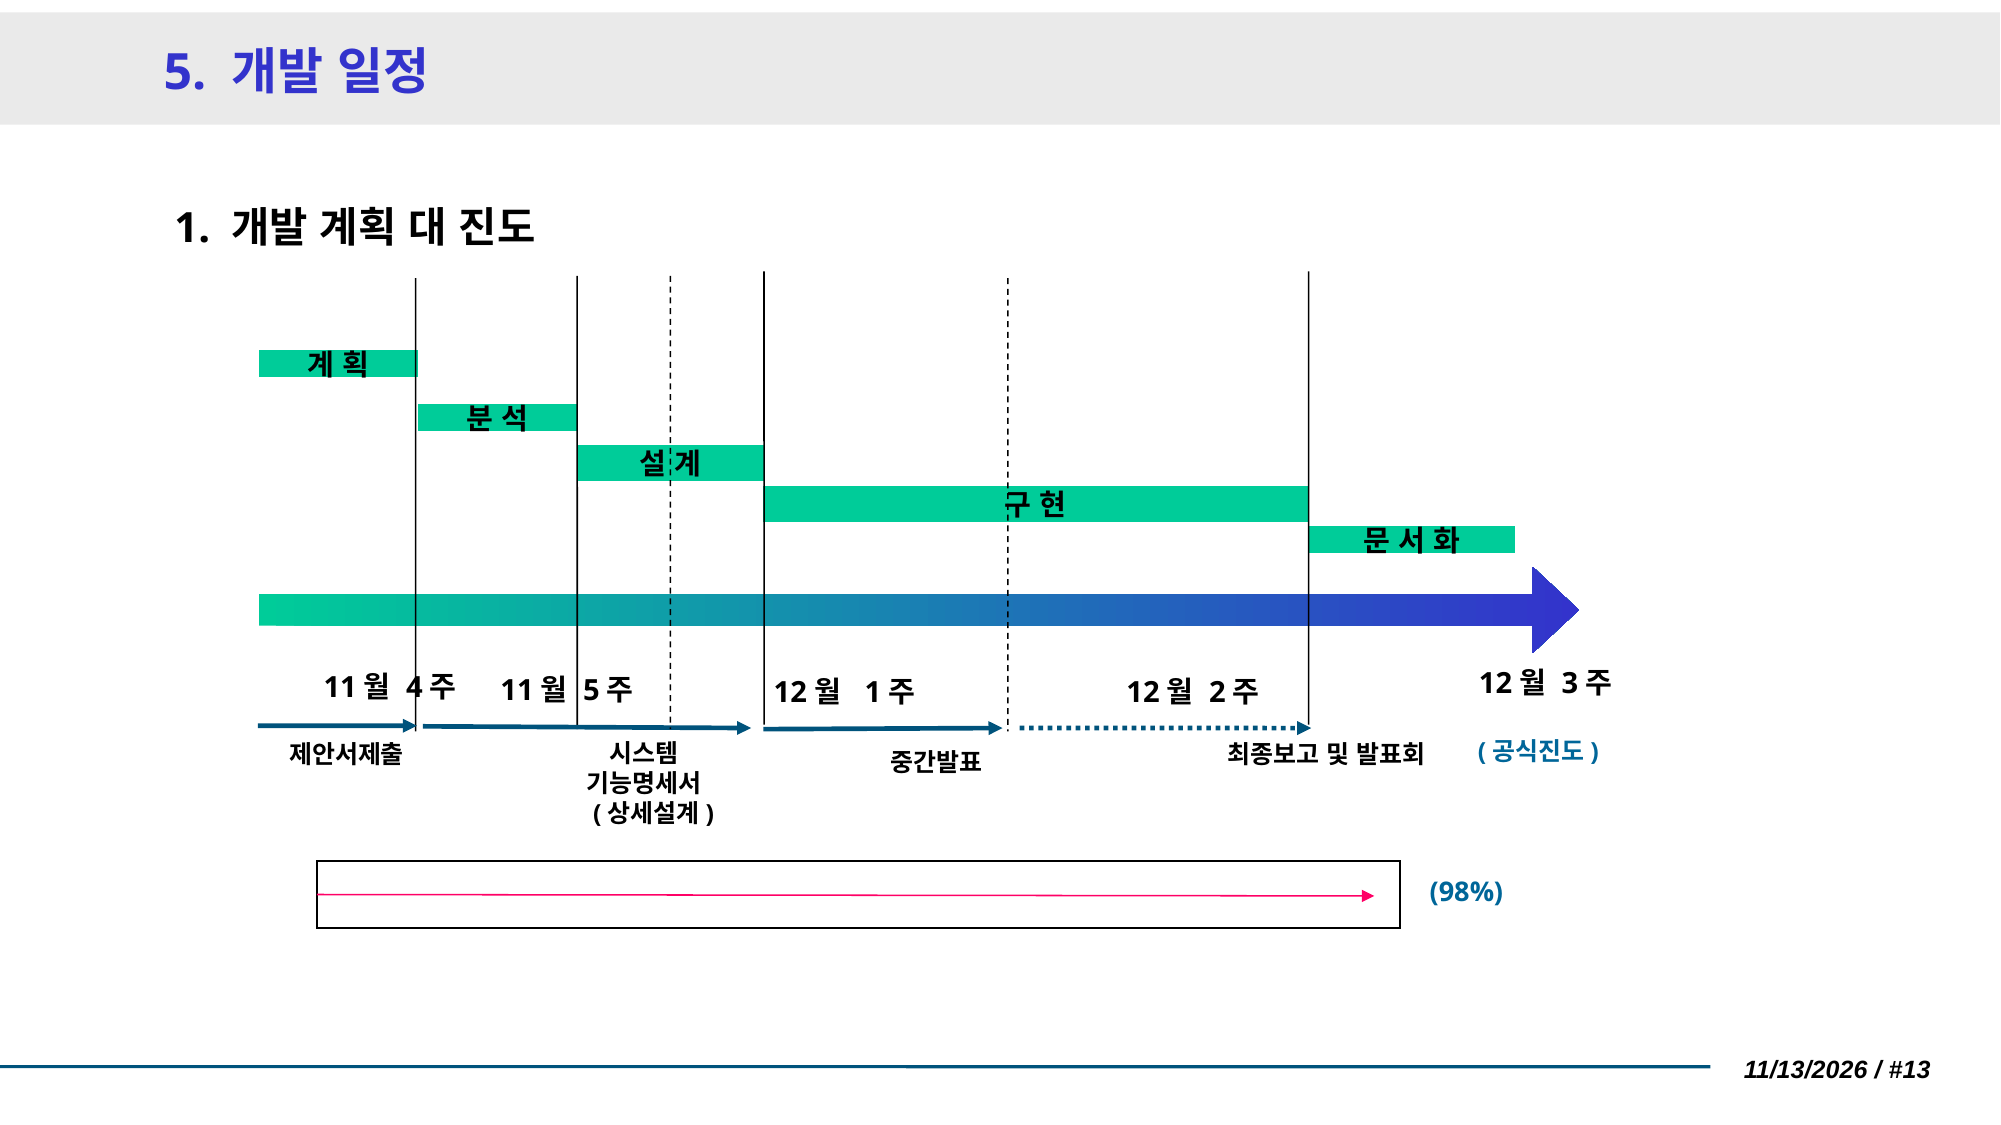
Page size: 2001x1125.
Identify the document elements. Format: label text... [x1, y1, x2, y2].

text_box (98%) [1414, 867, 1519, 915]
title 5. 개발 일정 [148, 24, 1934, 114]
text_box [316, 860, 1400, 929]
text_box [247, 271, 1634, 846]
list 1. 개발 계획 대 진도 [148, 193, 1840, 272]
